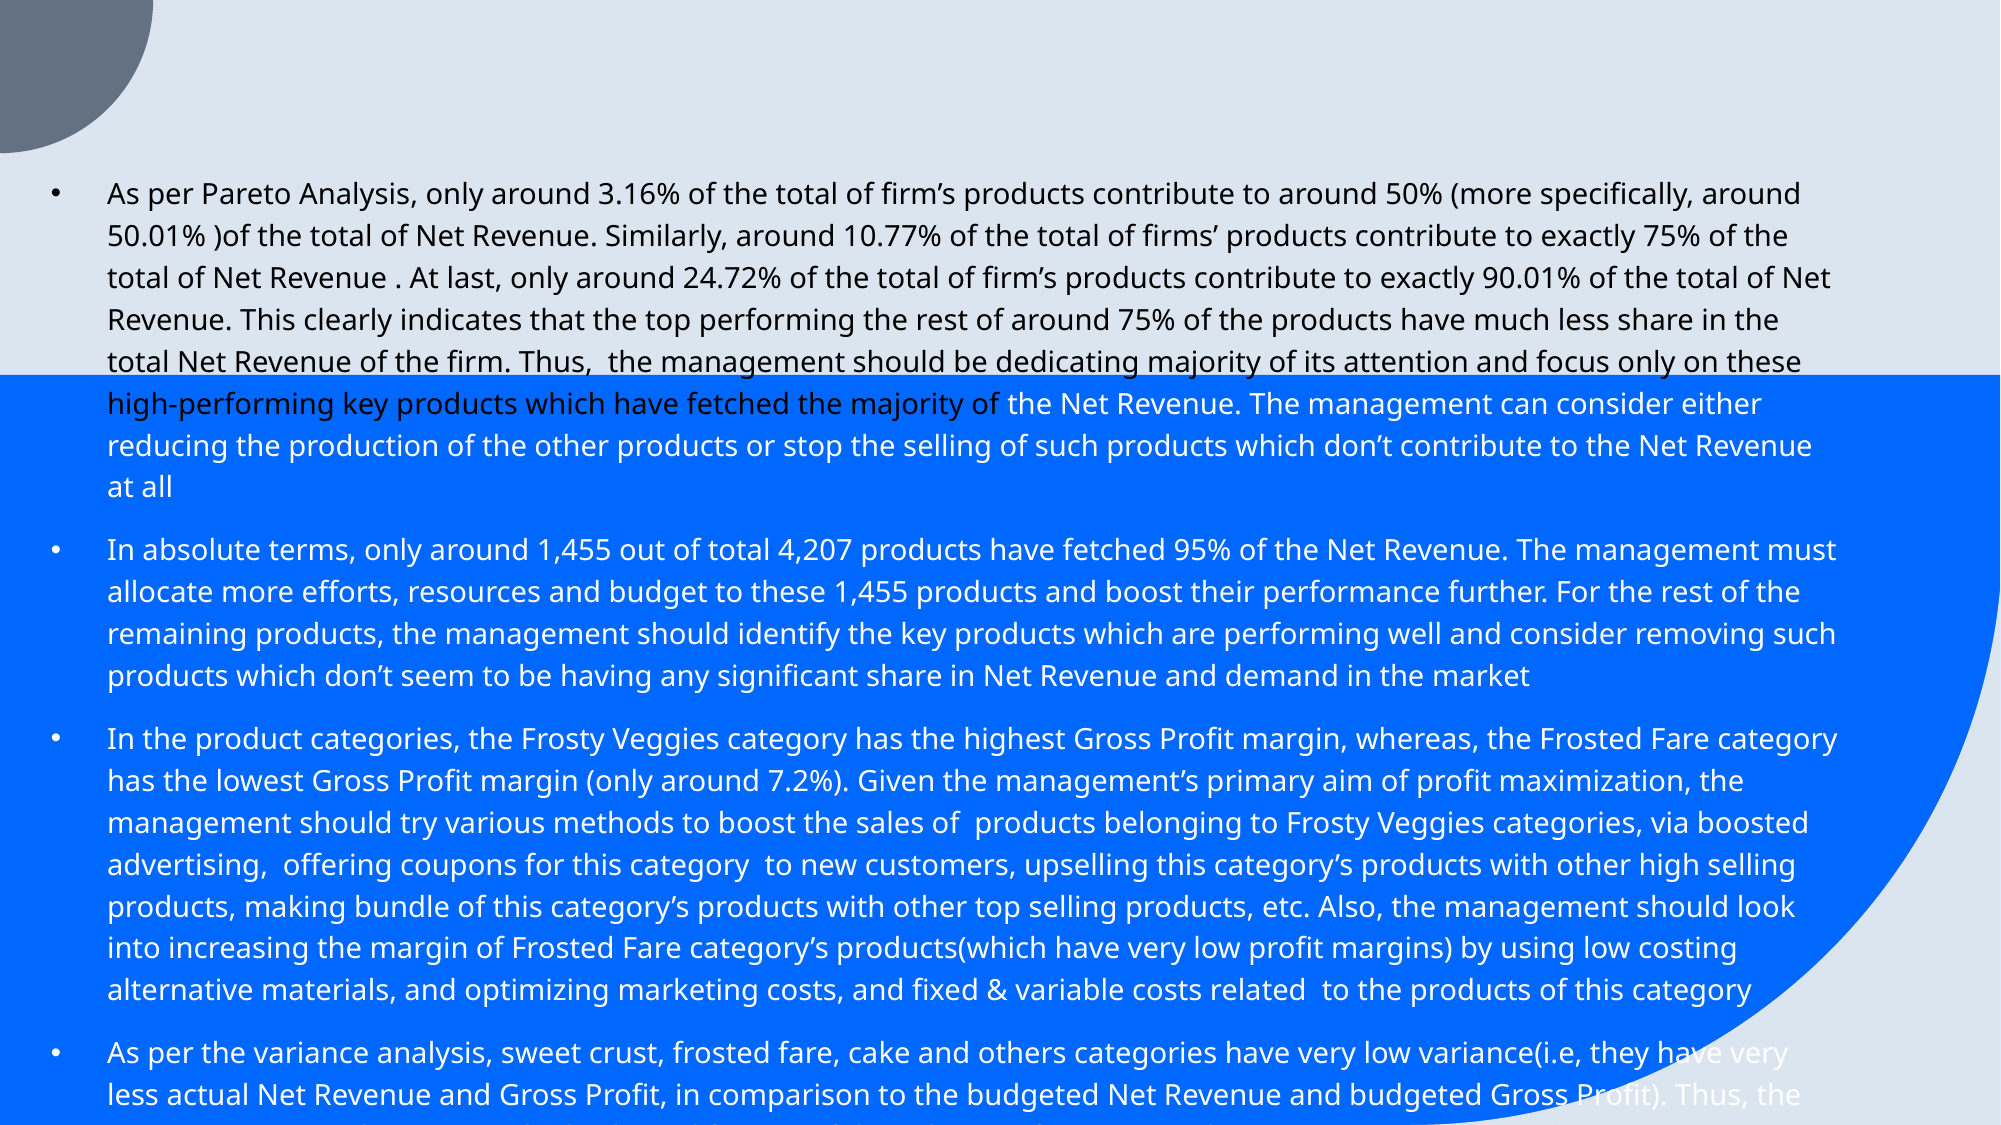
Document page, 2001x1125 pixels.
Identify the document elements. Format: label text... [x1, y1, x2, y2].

list As per Pareto Analysis, only around 3.16% of the total of firm’s products contribute to around 50% (more specifically, around 50.01% )of the total of Net Revenue. Similarly, around 10.77% of the total of firms’ products contribute to exactly 75% of the total of Net Revenue . At last, only around 24.72% of the total of firm’s products contribute to exactly 90.01% of the total of Net Revenue. This clearly indicates that the top performing the rest of around 75% of the products have much less share in the total Net Revenue of the firm. Thus, the management should be dedicating majority of its attention and focus only on these high-performing key products which have fetched the majority of the Net Revenue. The management can consider either reducing the production of the other products or stop the selling of such products which don’t contribute to the Net Revenue at all In absolute terms, only around 1,455 out of total 4,207 products have fetched 95% of the Net Revenue. The management must allocate more efforts, resources and budget to these 1,455 products and boost their performance further. For the rest of the remaining products, the management should identify the key products which are performing well and consider removing such products which don’t seem to be having any significant share in Net Revenue and demand in the market In the product categories, the Frosty Veggies category has the highest Gross Profit margin, whereas, the Frosted Fare category has the lowest Gross Profit margin (only around 7.2%). Given the management’s primary aim of profit maximization, the management should try various methods to boost the sales of products belonging to Frosty Veggies categories, via boosted advertising, offering coupons for this category to new customers, upselling this category’s products with other high selling products, making bundle of this category’s products with other top selling products, etc. Also, the management should look into increasing the margin of Frosted Fare category’s products(which have very low profit margins) by using low costing alternative materials, and optimizing marketing costs, and fixed & variable costs related to the products of this category As per the variance analysis, sweet crust, frosted fare, cake and others categories have very low variance(i.e, they have very less actual Net Revenue and Gross Profit, in comparison to the budgeted Net Revenue and budgeted Gross Profit). Thus, the management needs to revise the budgeted figures of these low-performing product categories accordingly [35, 160, 1859, 1078]
